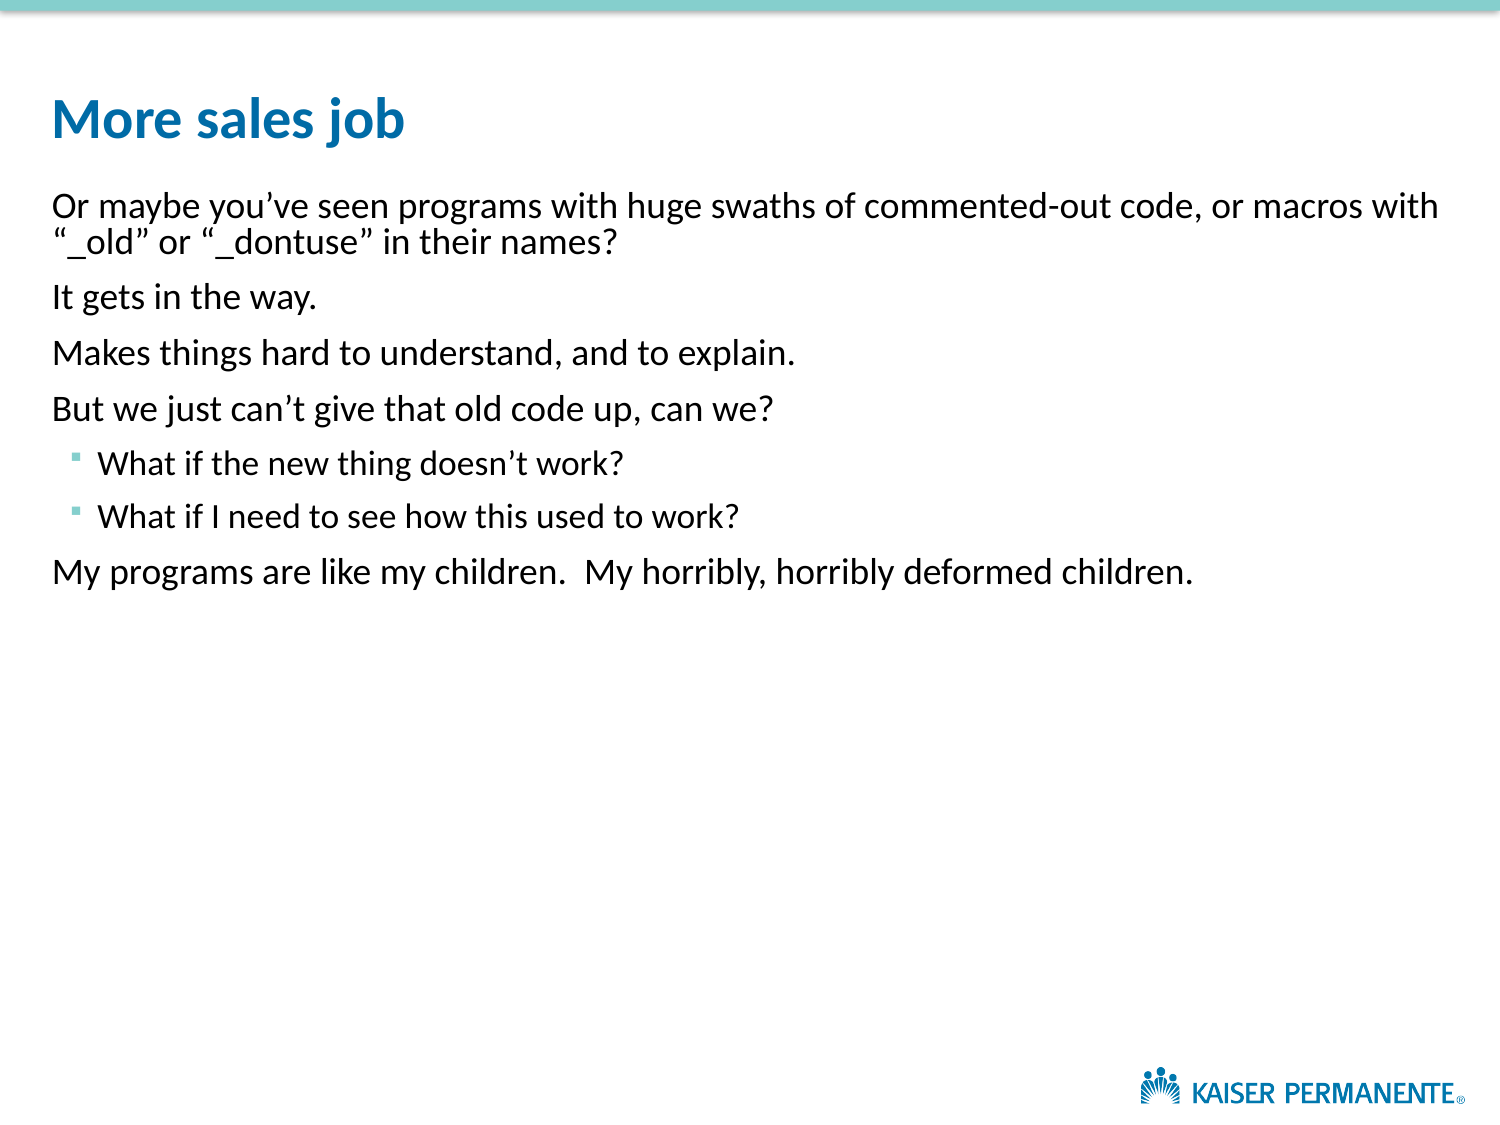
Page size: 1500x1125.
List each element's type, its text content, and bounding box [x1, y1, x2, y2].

picture [1413, 1093, 1419, 1104]
picture [1359, 1098, 1368, 1104]
picture [1164, 1067, 1465, 1104]
list Or maybe you’ve seen programs with huge swaths of commented-out code, or macros with “_old” or “_dontuse” in their names? It gets in the way. Makes things hard to understand, and to explain. But we just can’t give that old code up, can we? What if the new thing doesn’t work? What if I need to see how this used to work? My programs are like my children. My horribly, horribly deformed children. [37, 182, 1465, 1047]
picture [1209, 1098, 1219, 1104]
picture [1320, 1096, 1325, 1104]
picture [1264, 1096, 1270, 1104]
picture [1147, 1088, 1174, 1104]
title More sales job [37, 25, 1465, 157]
picture [1425, 1086, 1430, 1104]
picture [1141, 1067, 1158, 1083]
picture [1378, 1091, 1385, 1104]
picture [1197, 1096, 1203, 1104]
